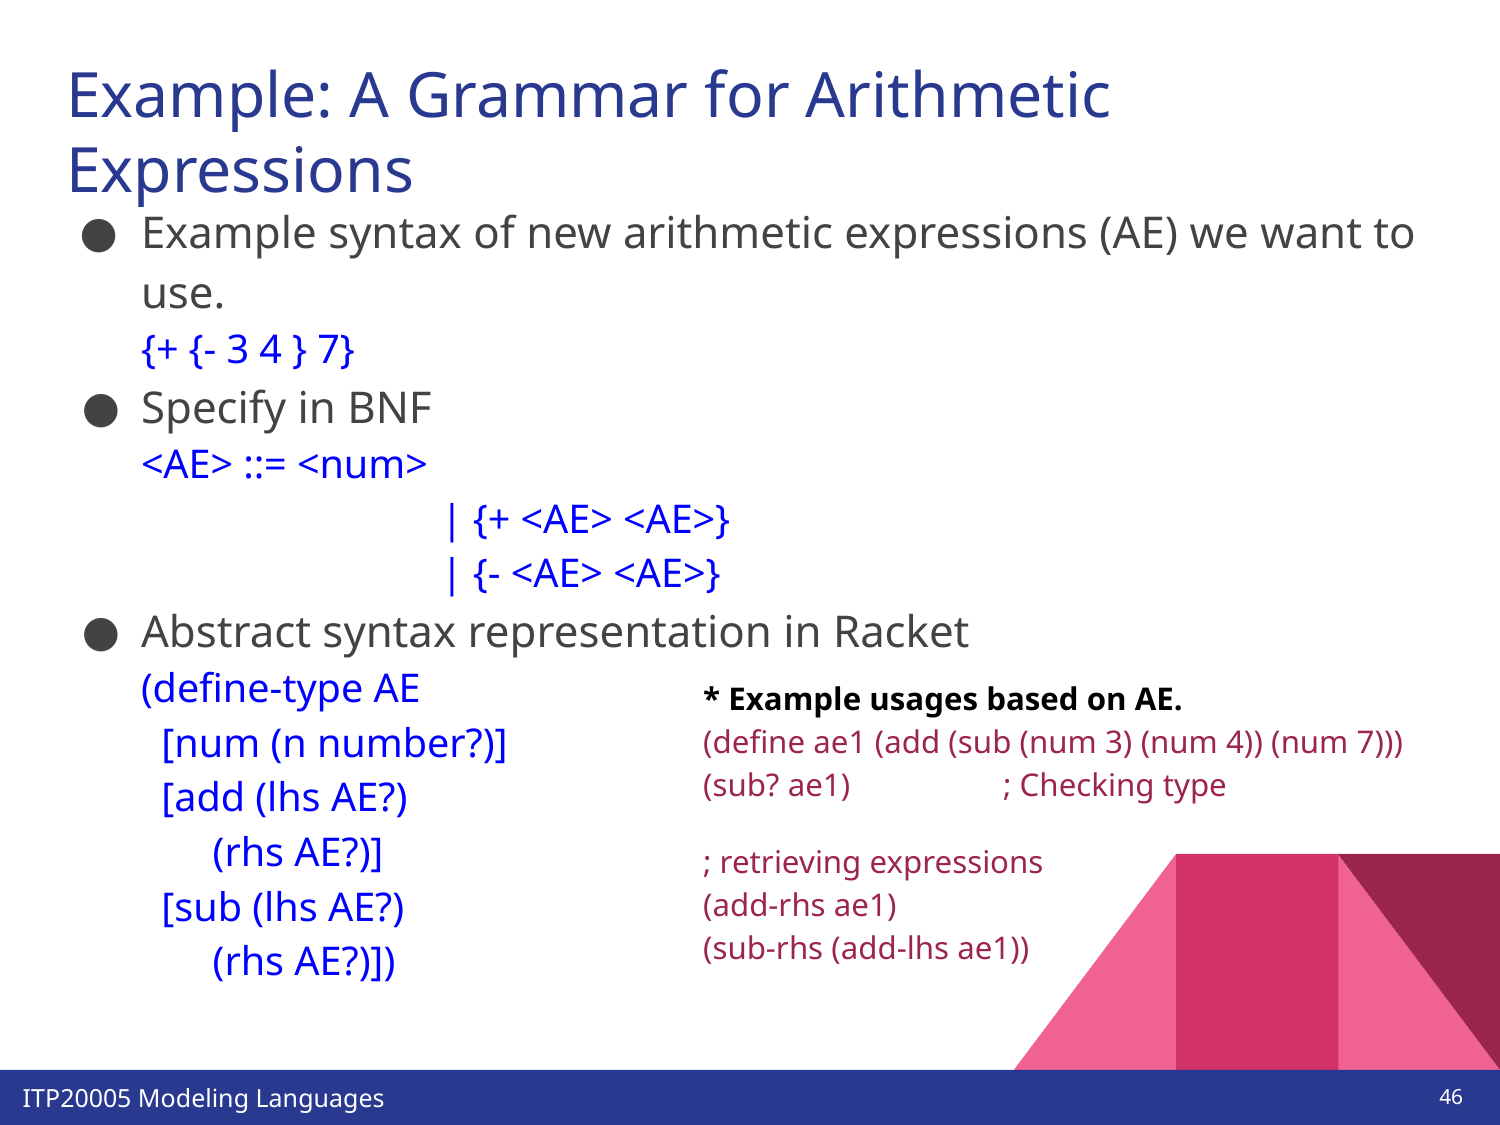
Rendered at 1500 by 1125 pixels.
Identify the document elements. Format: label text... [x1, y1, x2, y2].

list Example syntax of new arithmetic expressions (AE) we want to use. {+ {- 3 4 } 7} Specify in BNF <AE> ::= <num> | {+ <AE> <AE>} | {- <AE> <AE>} Abstract syntax representation in Racket (define-type AE [num (n number?)] [add (lhs AE?) (rhs AE?)] [sub (lhs AE?) (rhs AE?)]) [51, 181, 1500, 912]
text_box * Example usages based on AE. (define ae1 (add (sub (num 3) (num 4)) (num 7))) (sub? ae1) ; Checking type ; retrieving expressions (add-rhs ae1) (sub-rhs (add-lhs ae1)) [688, 658, 1449, 800]
title Example: A Grammar for Arithmetic Expressions [51, 39, 1449, 173]
slide_number ‹#› [1387, 1054, 1478, 1125]
